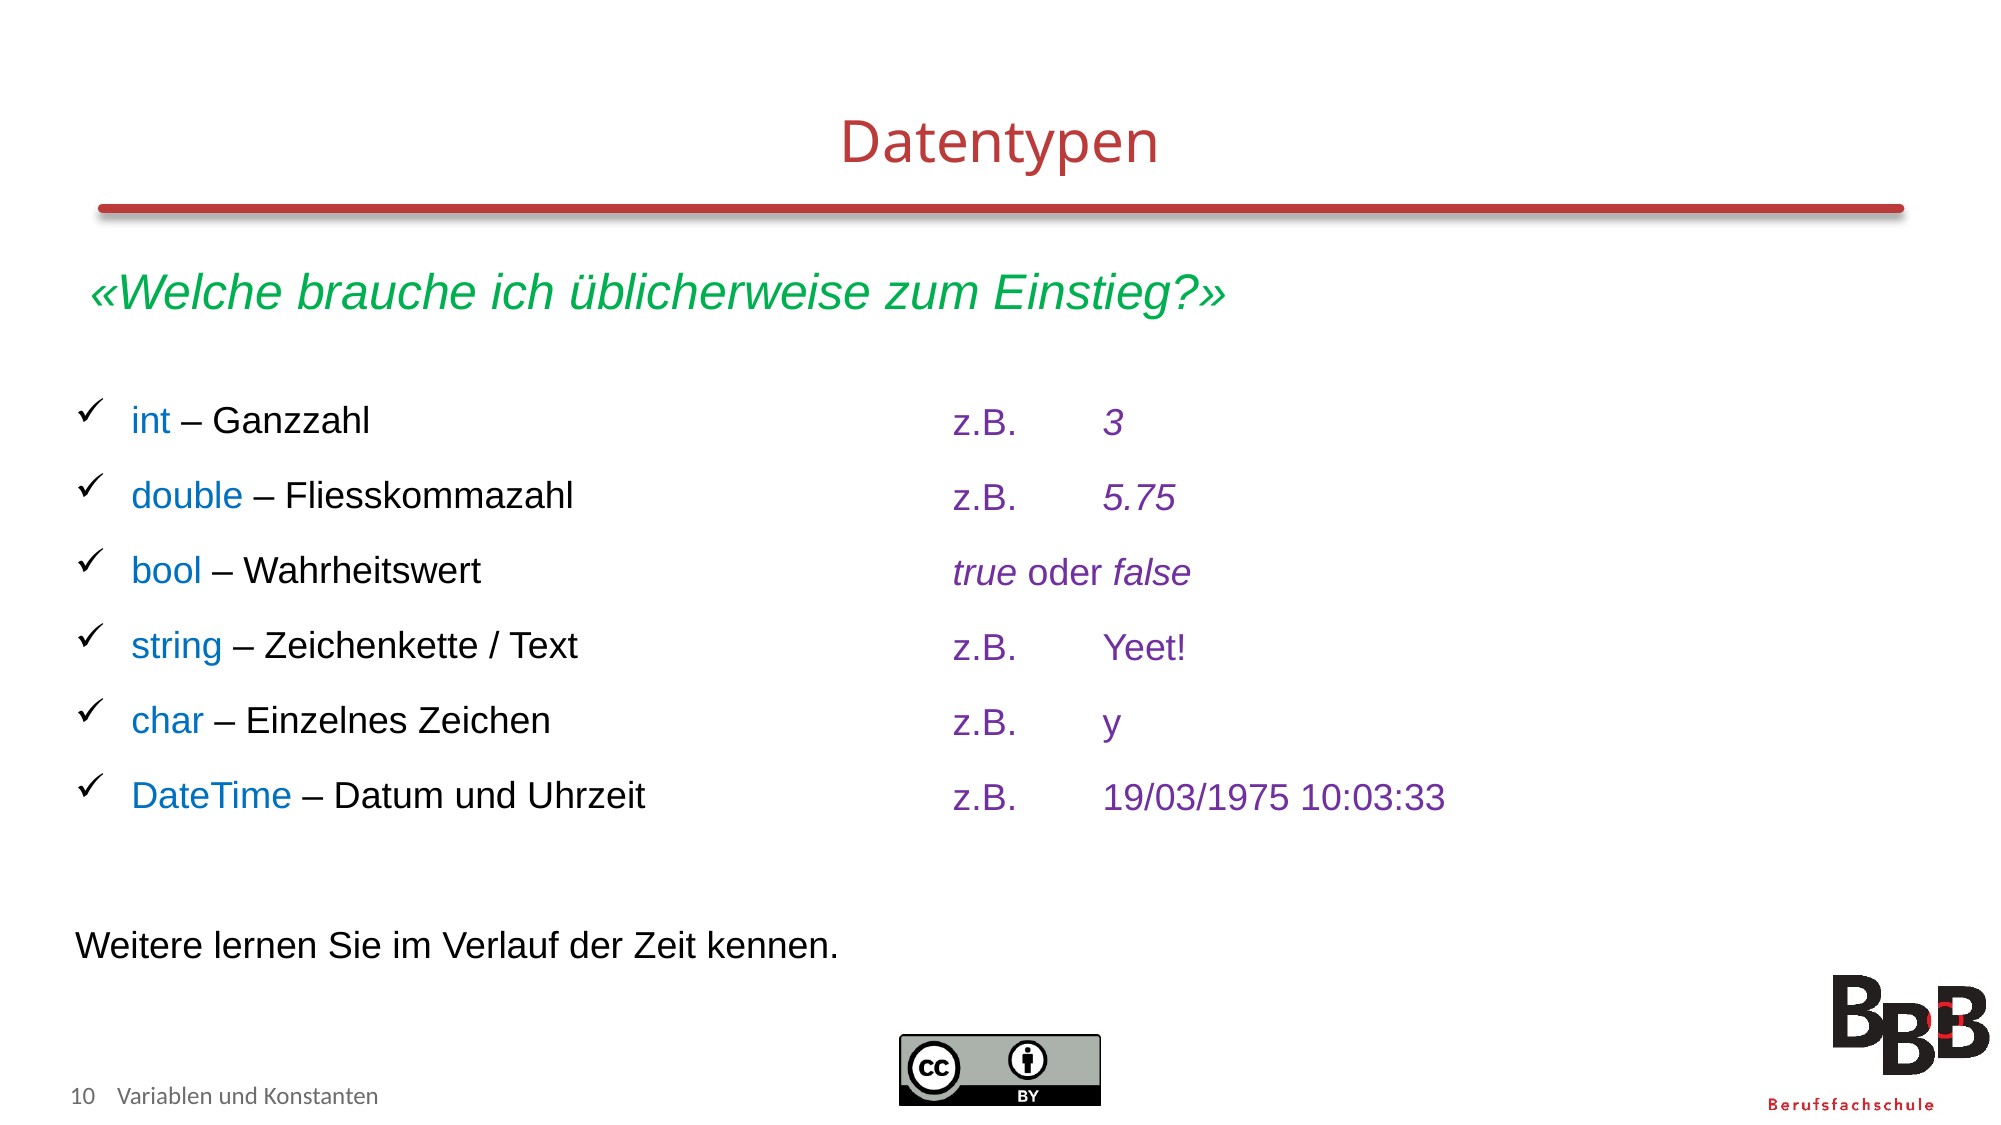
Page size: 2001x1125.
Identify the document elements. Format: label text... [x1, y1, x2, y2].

text_box z.B. 3 z.B. 5.75 true oder false z.B. Yeet! z.B. y z.B. 19/03/1975 10:03:33 [952, 375, 1843, 1006]
slide_number 10 [0, 1065, 111, 1125]
list int – Ganzzahl double – Fliesskommazahl bool – Wahrheitswert string – Zeichenkette / Text char – Einzelnes Zeichen DateTime – Datum und Uhrzeit Weitere lernen Sie im Verlauf der Zeit kennen. [75, 373, 965, 1005]
footer Variablen und Konstanten [111, 1065, 736, 1125]
title Datentypen [99, 45, 1900, 233]
picture [1767, 975, 1990, 1114]
text_box «Welche brauche ich üblicherweise zum Einstieg?» [74, 251, 1425, 346]
picture [899, 1034, 1101, 1106]
